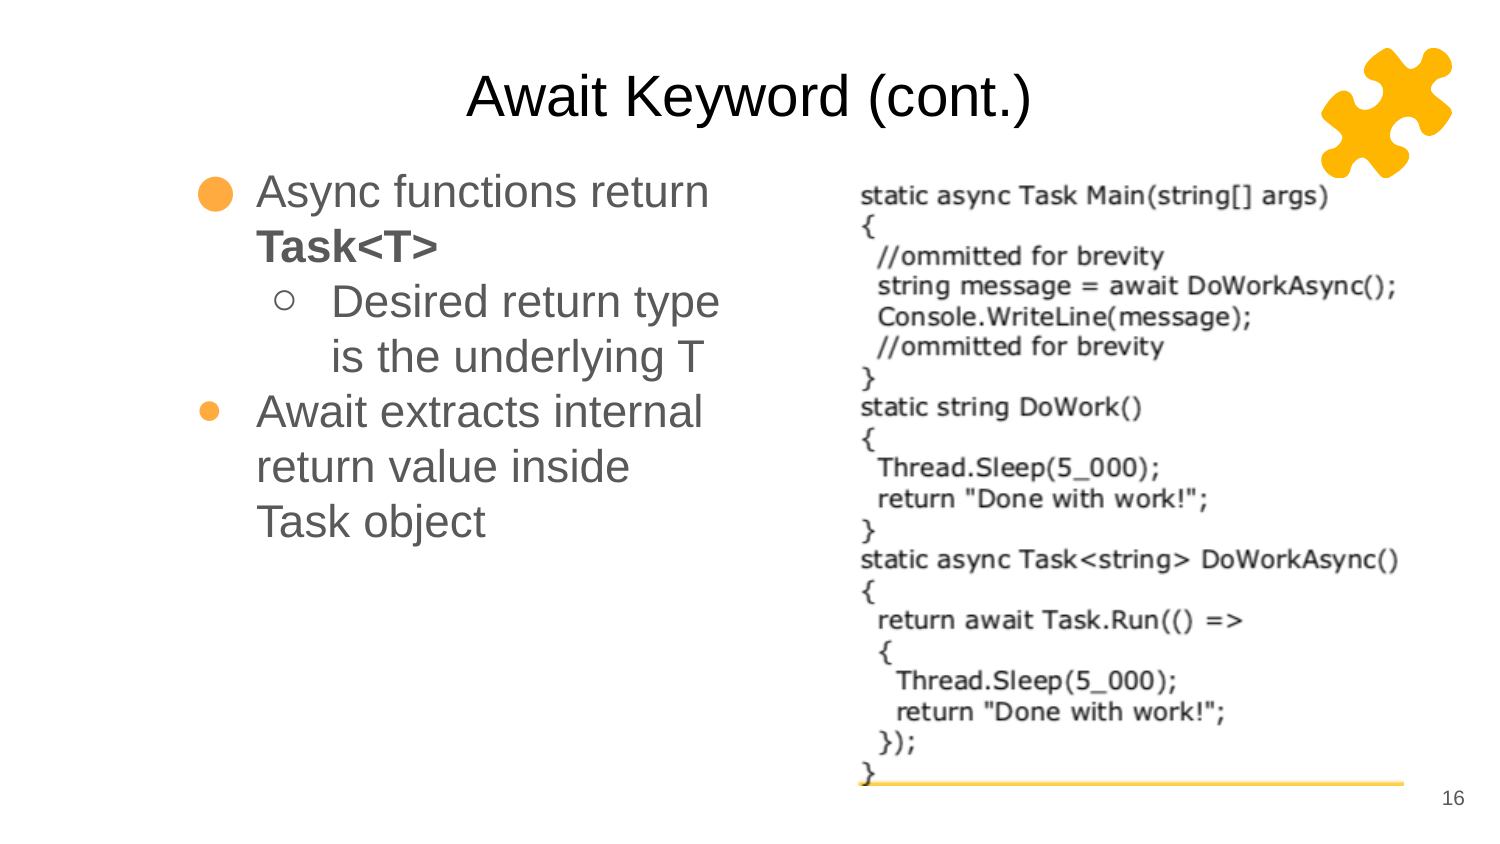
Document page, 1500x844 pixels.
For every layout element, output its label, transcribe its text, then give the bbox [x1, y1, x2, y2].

list Async functions return Task<T> Desired return type is the underlying T Await extracts internal return value inside Task object [165, 146, 748, 753]
title Await Keyword (cont.) [186, 42, 1314, 184]
text_box [1321, 47, 1452, 176]
picture [852, 178, 1404, 786]
slide_number 16 [1389, 764, 1480, 830]
